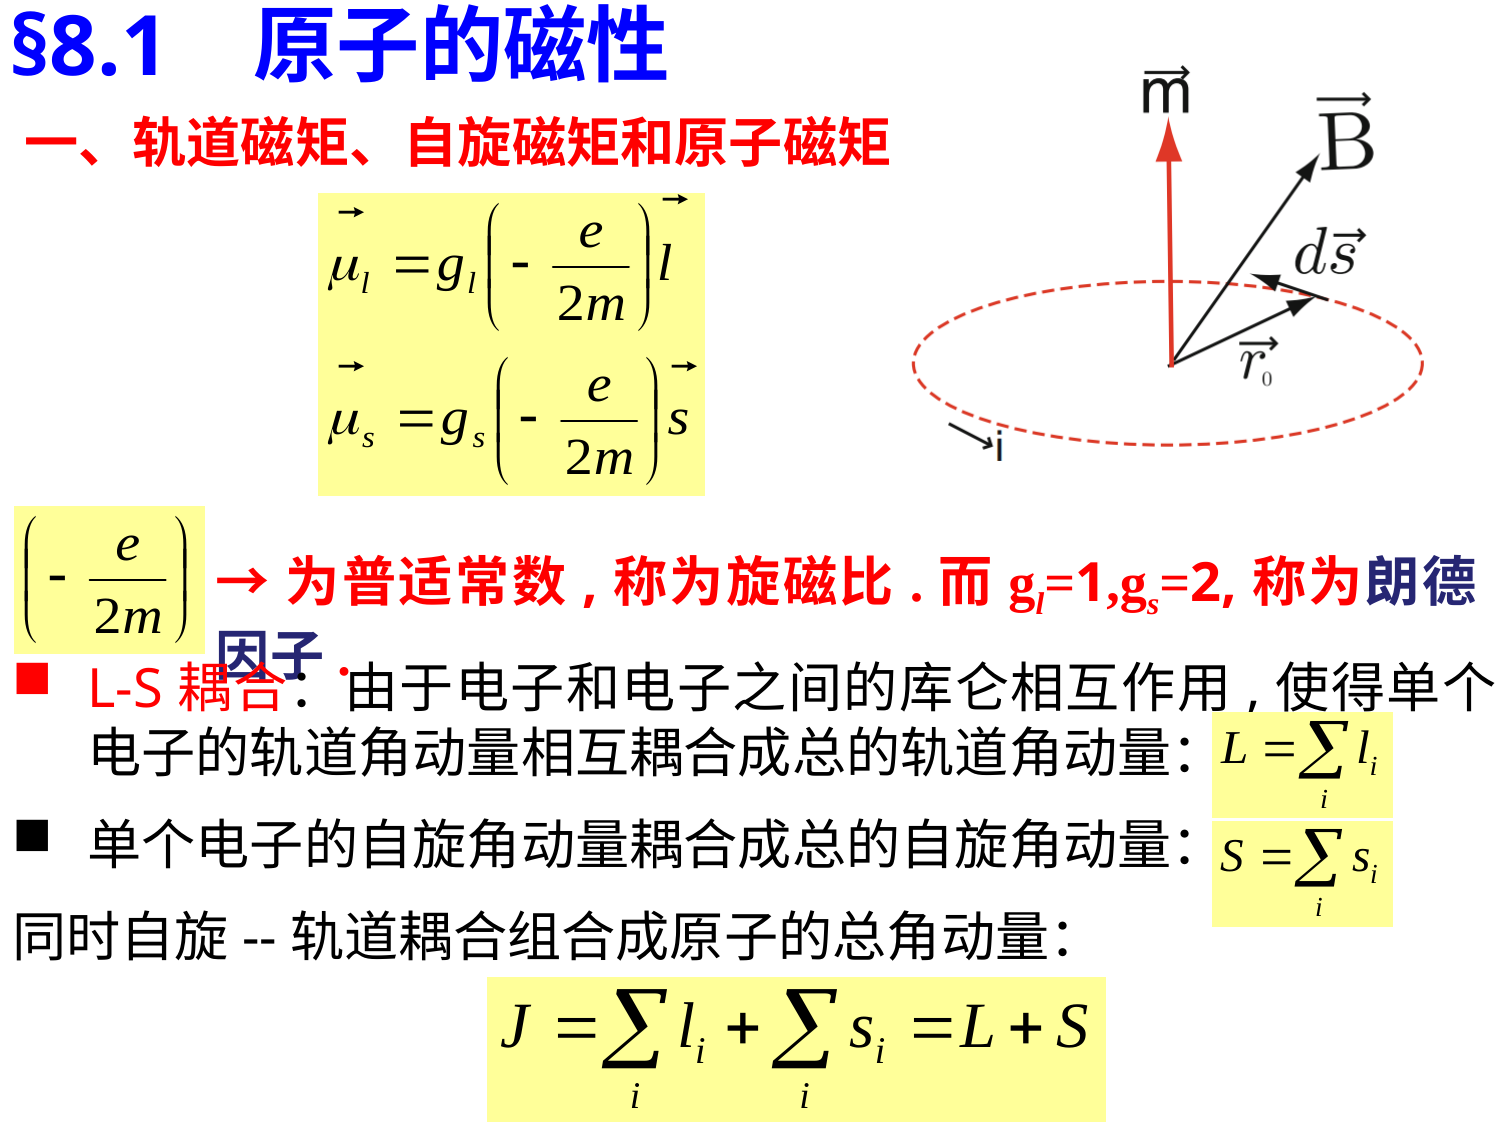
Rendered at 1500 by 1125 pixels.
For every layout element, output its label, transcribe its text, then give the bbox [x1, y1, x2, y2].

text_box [13, 506, 1492, 654]
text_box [317, 192, 706, 496]
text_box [1211, 712, 1393, 819]
text_box 一、轨道磁矩、自旋磁矩和原子磁矩 [9, 100, 881, 181]
text_box §8.1 原子的磁性 [0, 0, 685, 100]
text_box L-S耦合：由于电子和电子之间的库仑相互作用,使得单个电子的轨道角动量相互耦合成总的轨道角动量： 单个电子的自旋角动量耦合成总的自旋角动量： 同时自旋--轨道耦合组合成原子的总角动量： [0, 645, 1500, 975]
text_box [487, 976, 1107, 1123]
picture [886, 45, 1445, 478]
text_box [1211, 820, 1393, 928]
